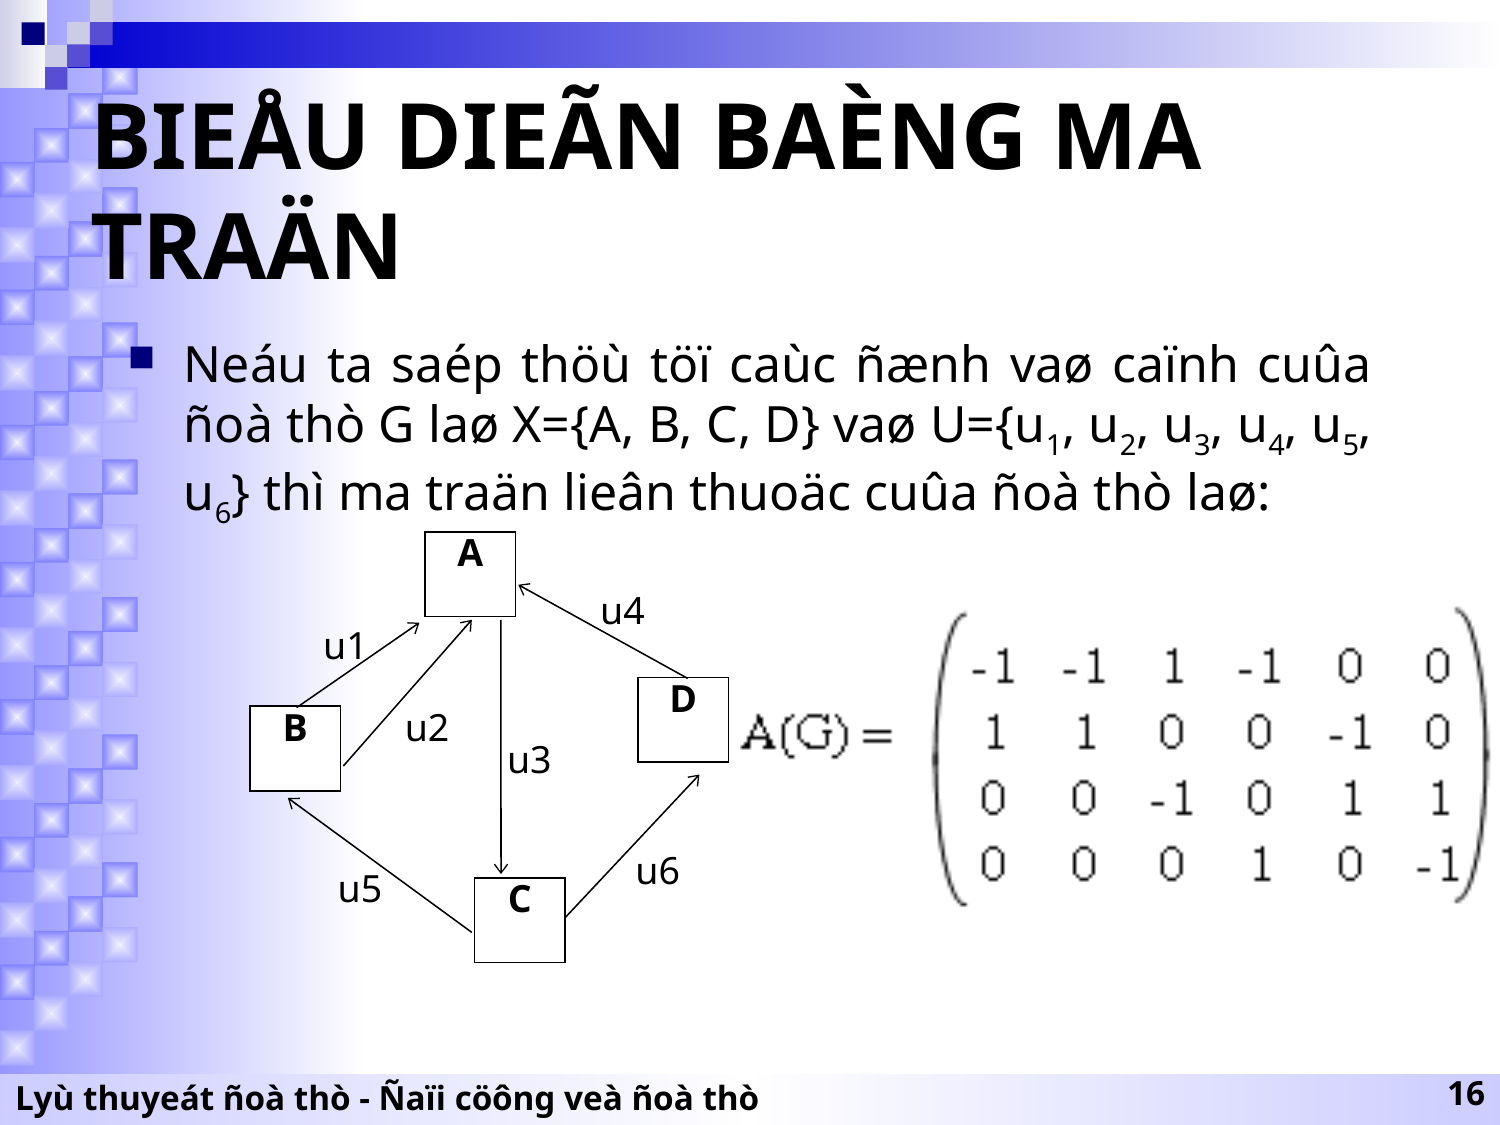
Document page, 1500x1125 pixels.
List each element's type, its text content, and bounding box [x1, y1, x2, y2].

title BIEÅU DIEÃN BAÈNG MA TRAÄN [74, 74, 1426, 301]
list Neáu ta saép thöù töï caùc ñænh vaø caïnh cuûa ñoà thò G laø X={A, B, C, D} vaø U={u1, u2, u3, u4, u5, u6} thì ma traän lieân thuoäc cuûa ñoà thò laø: [112, 324, 1388, 1001]
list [739, 599, 1500, 926]
slide_number 16 [1149, 1074, 1500, 1125]
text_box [249, 531, 729, 963]
footer Lyù thuyeát ñoà thò - Ñaïi cöông veà ñoà thò [0, 1074, 1063, 1125]
